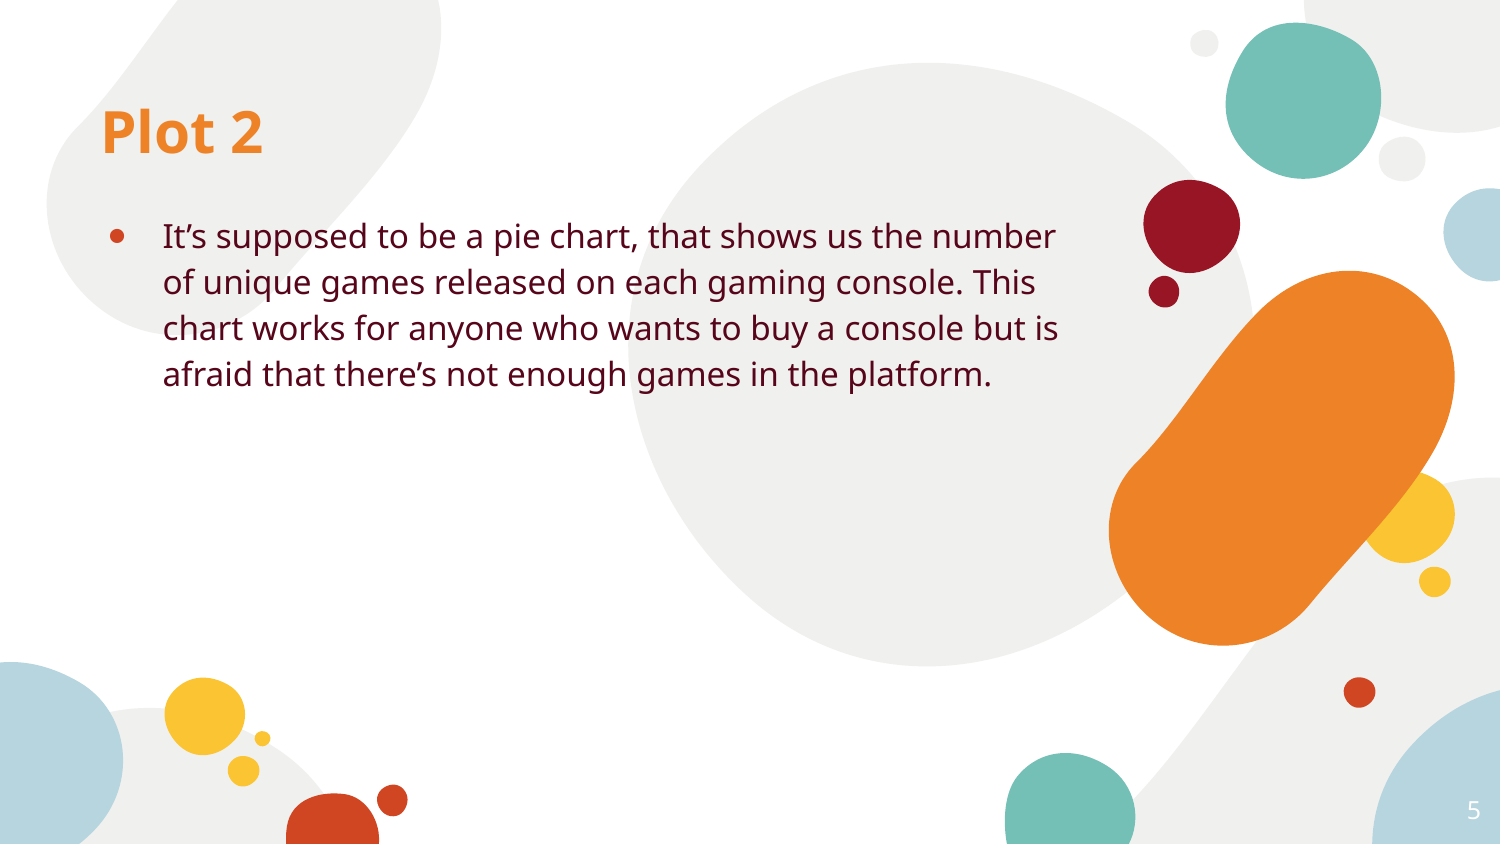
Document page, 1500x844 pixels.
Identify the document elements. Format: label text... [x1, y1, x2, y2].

list It’s supposed to be a pie chart, that shows us the number of unique games released on each gaming console. This chart works for anyone who wants to buy a console but is afraid that there’s not enough games in the platform. [87, 209, 1088, 673]
slide_number 5 [1391, 779, 1482, 844]
title Plot 2 [100, 60, 1067, 166]
